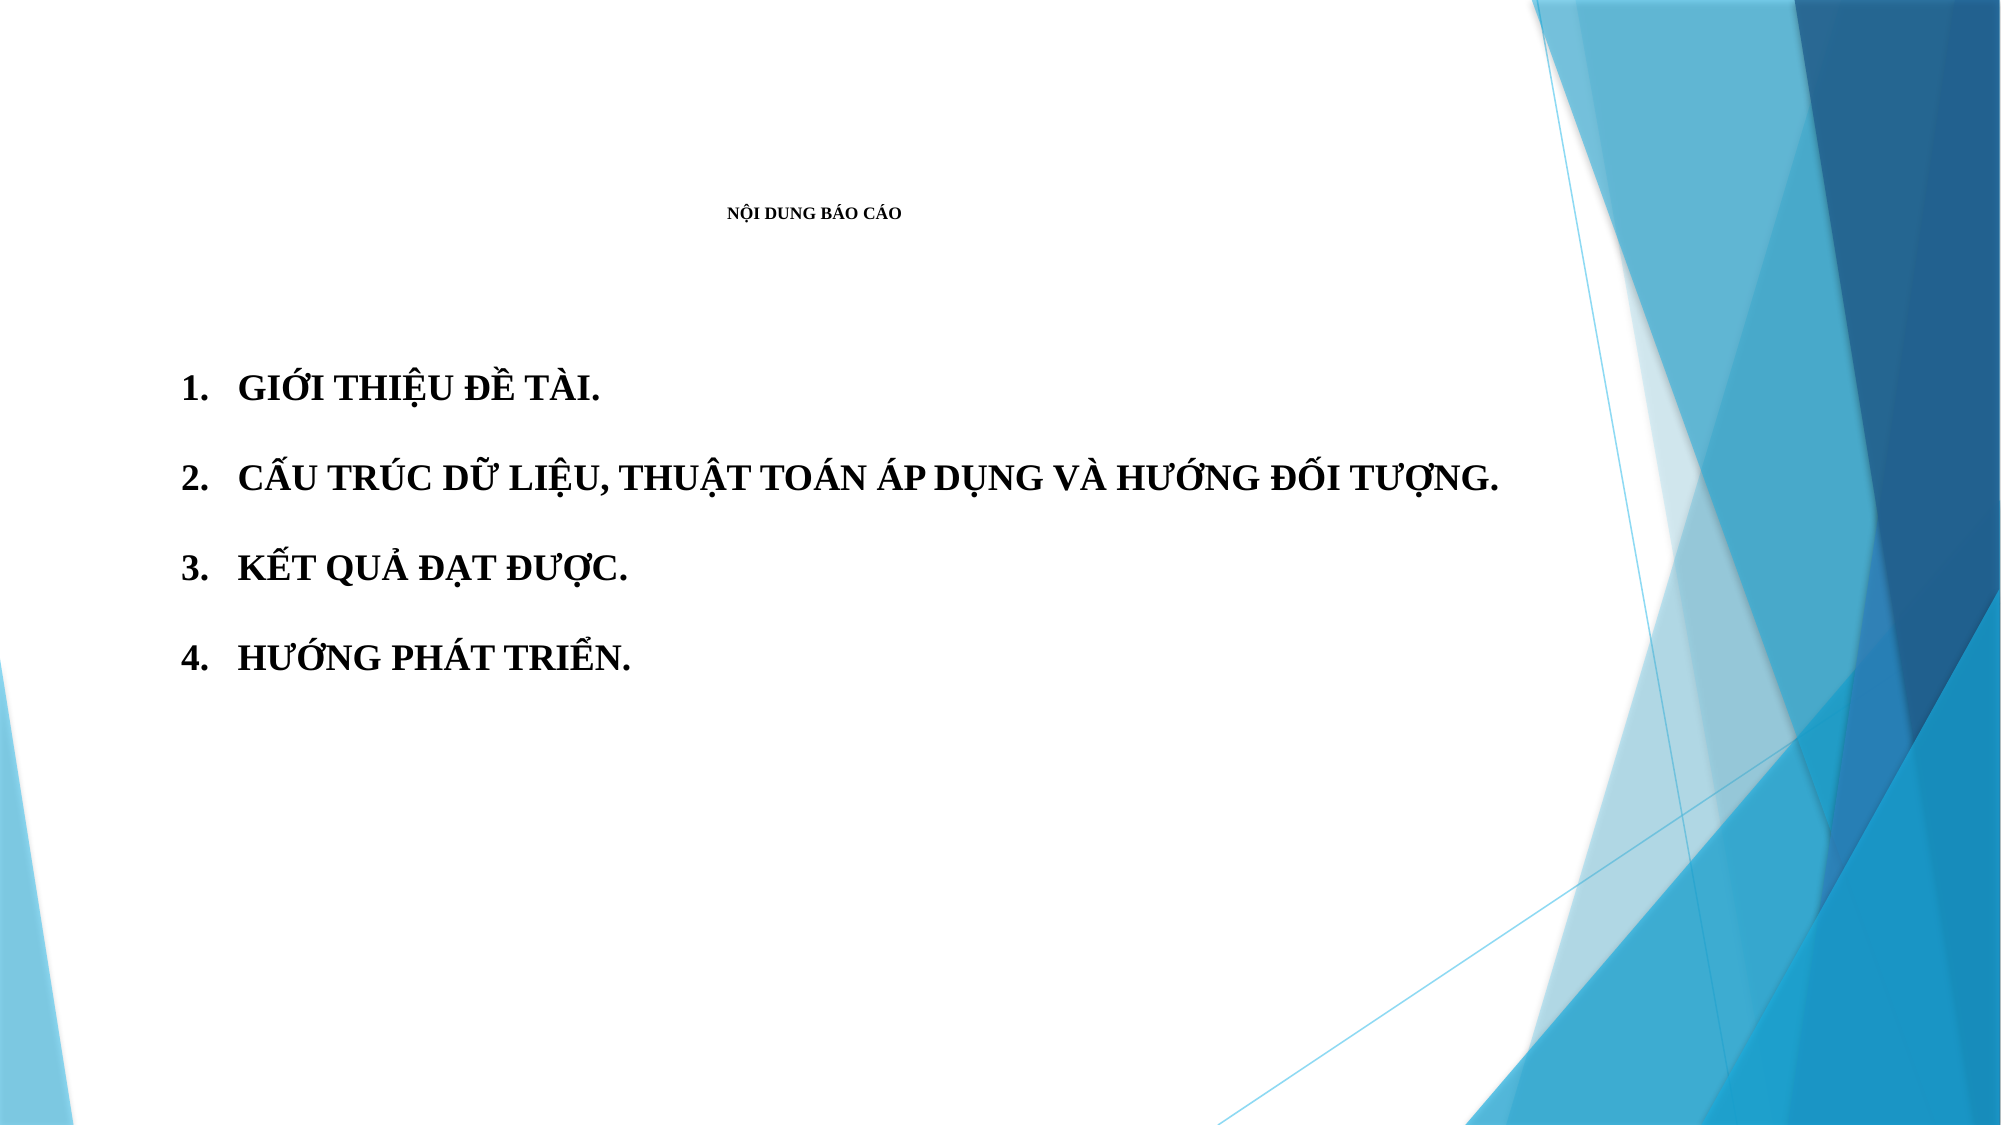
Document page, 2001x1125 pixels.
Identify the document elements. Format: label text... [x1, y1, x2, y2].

title NỘI DUNG BÁO CÁO [109, 194, 1520, 302]
text_box GIỚI THIỆU ĐỀ TÀI. CẤU TRÚC DỮ LIỆU, THUẬT TOÁN ÁP DỤNG VÀ HƯỚNG ĐỐI TƯỢNG. KẾT QUẢ ĐẠT ĐƯỢC. HƯỚNG PHÁT TRIỂN. [166, 355, 1583, 686]
